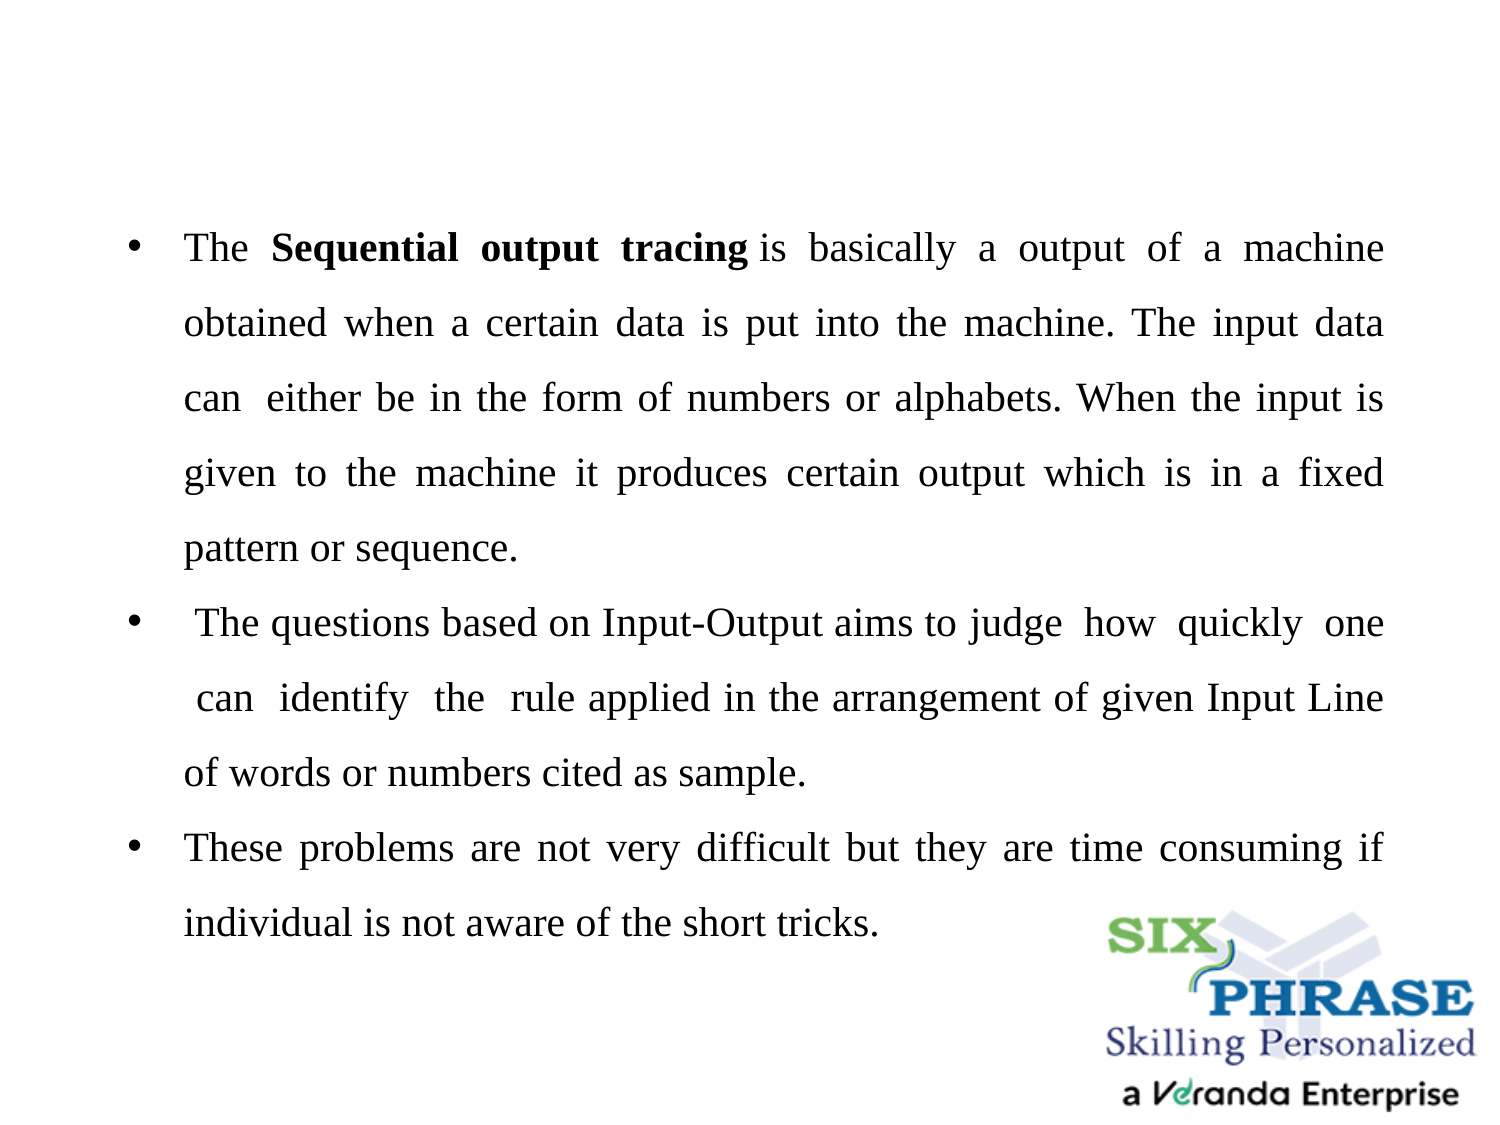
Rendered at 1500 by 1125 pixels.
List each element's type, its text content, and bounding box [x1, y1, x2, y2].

picture [1084, 894, 1500, 1125]
text_box The Sequential output tracing is basically a output of a machine obtained when a certain data is put into the machine. The input data can either be in the form of numbers or alphabets. When the input is given to the machine it produces certain output which is in a fixed pattern or sequence. The questions based on Input-Output aims to judge how quickly one can identify the rule applied in the arrangement of given Input Line of words or numbers cited as sample. These problems are not very difficult but they are time consuming if individual is not aware of the short tricks. [112, 187, 1400, 953]
